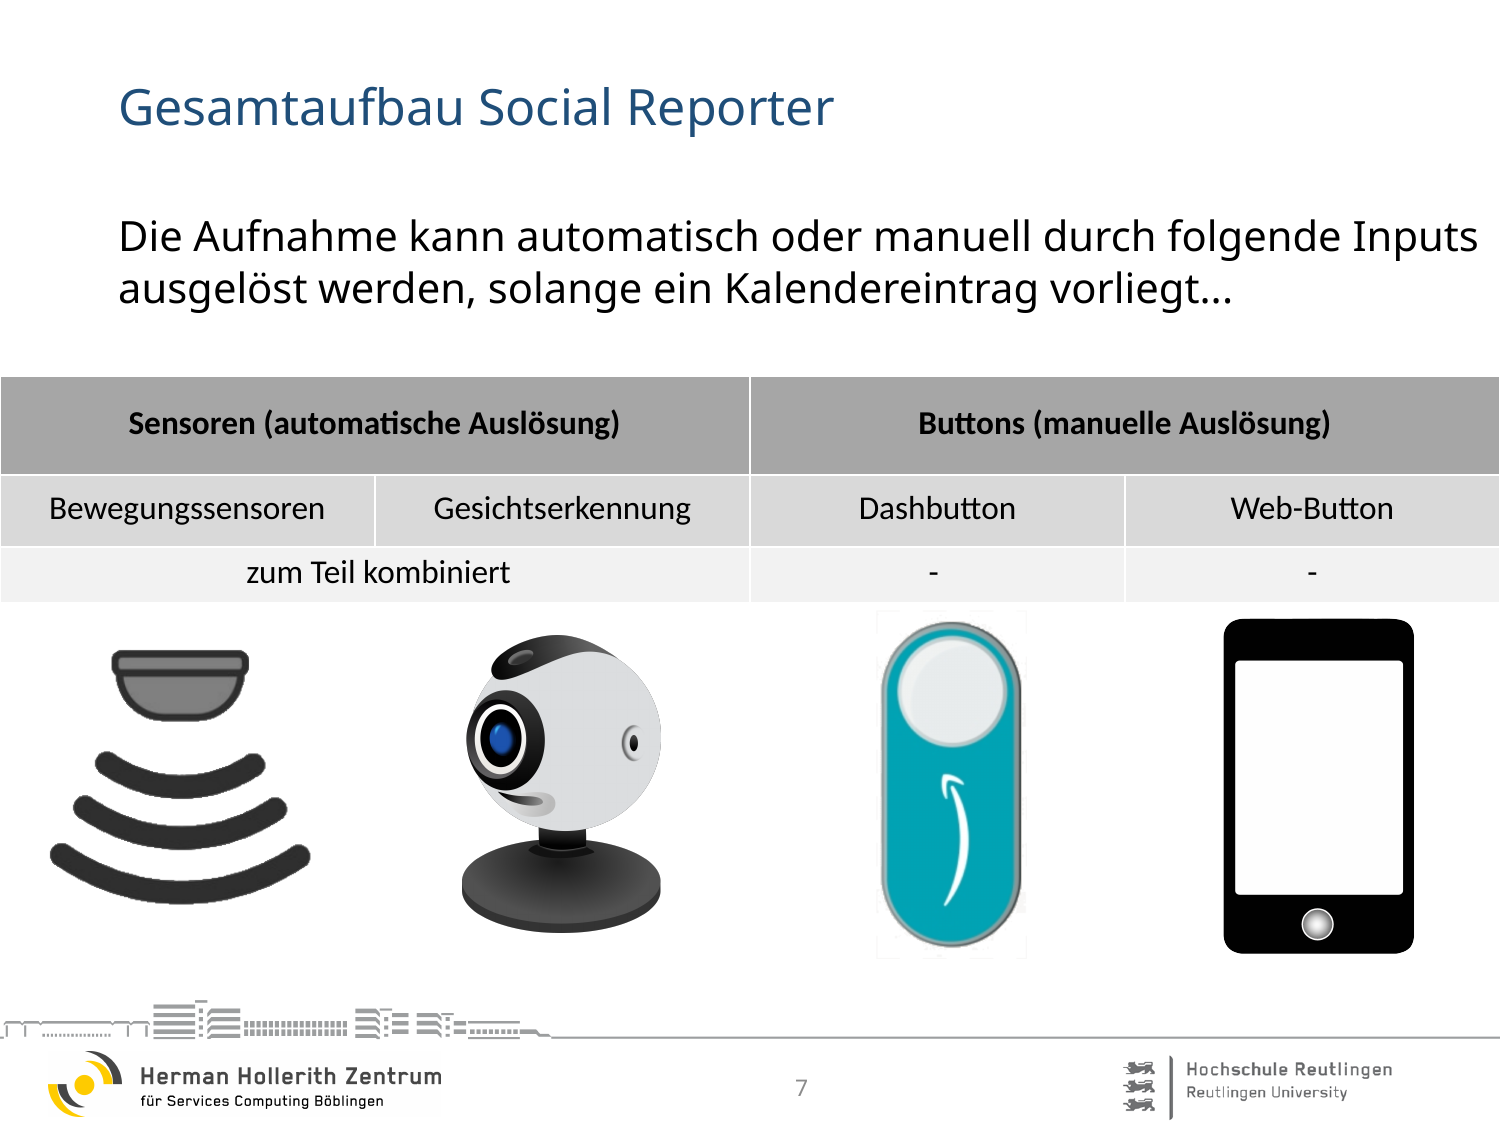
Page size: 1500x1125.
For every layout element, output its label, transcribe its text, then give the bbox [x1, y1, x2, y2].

table_cell Dashbutton [751, 476, 1124, 546]
table_header Sensoren (automatische Auslösung) [1, 377, 749, 474]
table_cell zum Teil kombiniert [1, 548, 749, 602]
table_cell Gesichtserkennung [376, 476, 749, 546]
title Gesamtaufbau Social Reporter [103, 0, 1397, 148]
picture [777, 610, 1500, 982]
picture [0, 991, 1500, 1125]
table_cell - [751, 548, 1124, 602]
picture [462, 635, 661, 933]
picture [0, 608, 366, 933]
text_box Die Aufnahme kann automatisch oder manuell durch folgende Inputs ausgelöst werden, solange ein Kalendereintrag vorliegt... [103, 148, 1500, 376]
slide_number 7 [633, 1056, 971, 1117]
table_cell Web-Button [1126, 476, 1499, 546]
table_header Buttons (manuelle Auslösung) [751, 377, 1499, 474]
table_cell Bewegungssensoren [1, 476, 374, 546]
table_cell - [1126, 548, 1499, 602]
